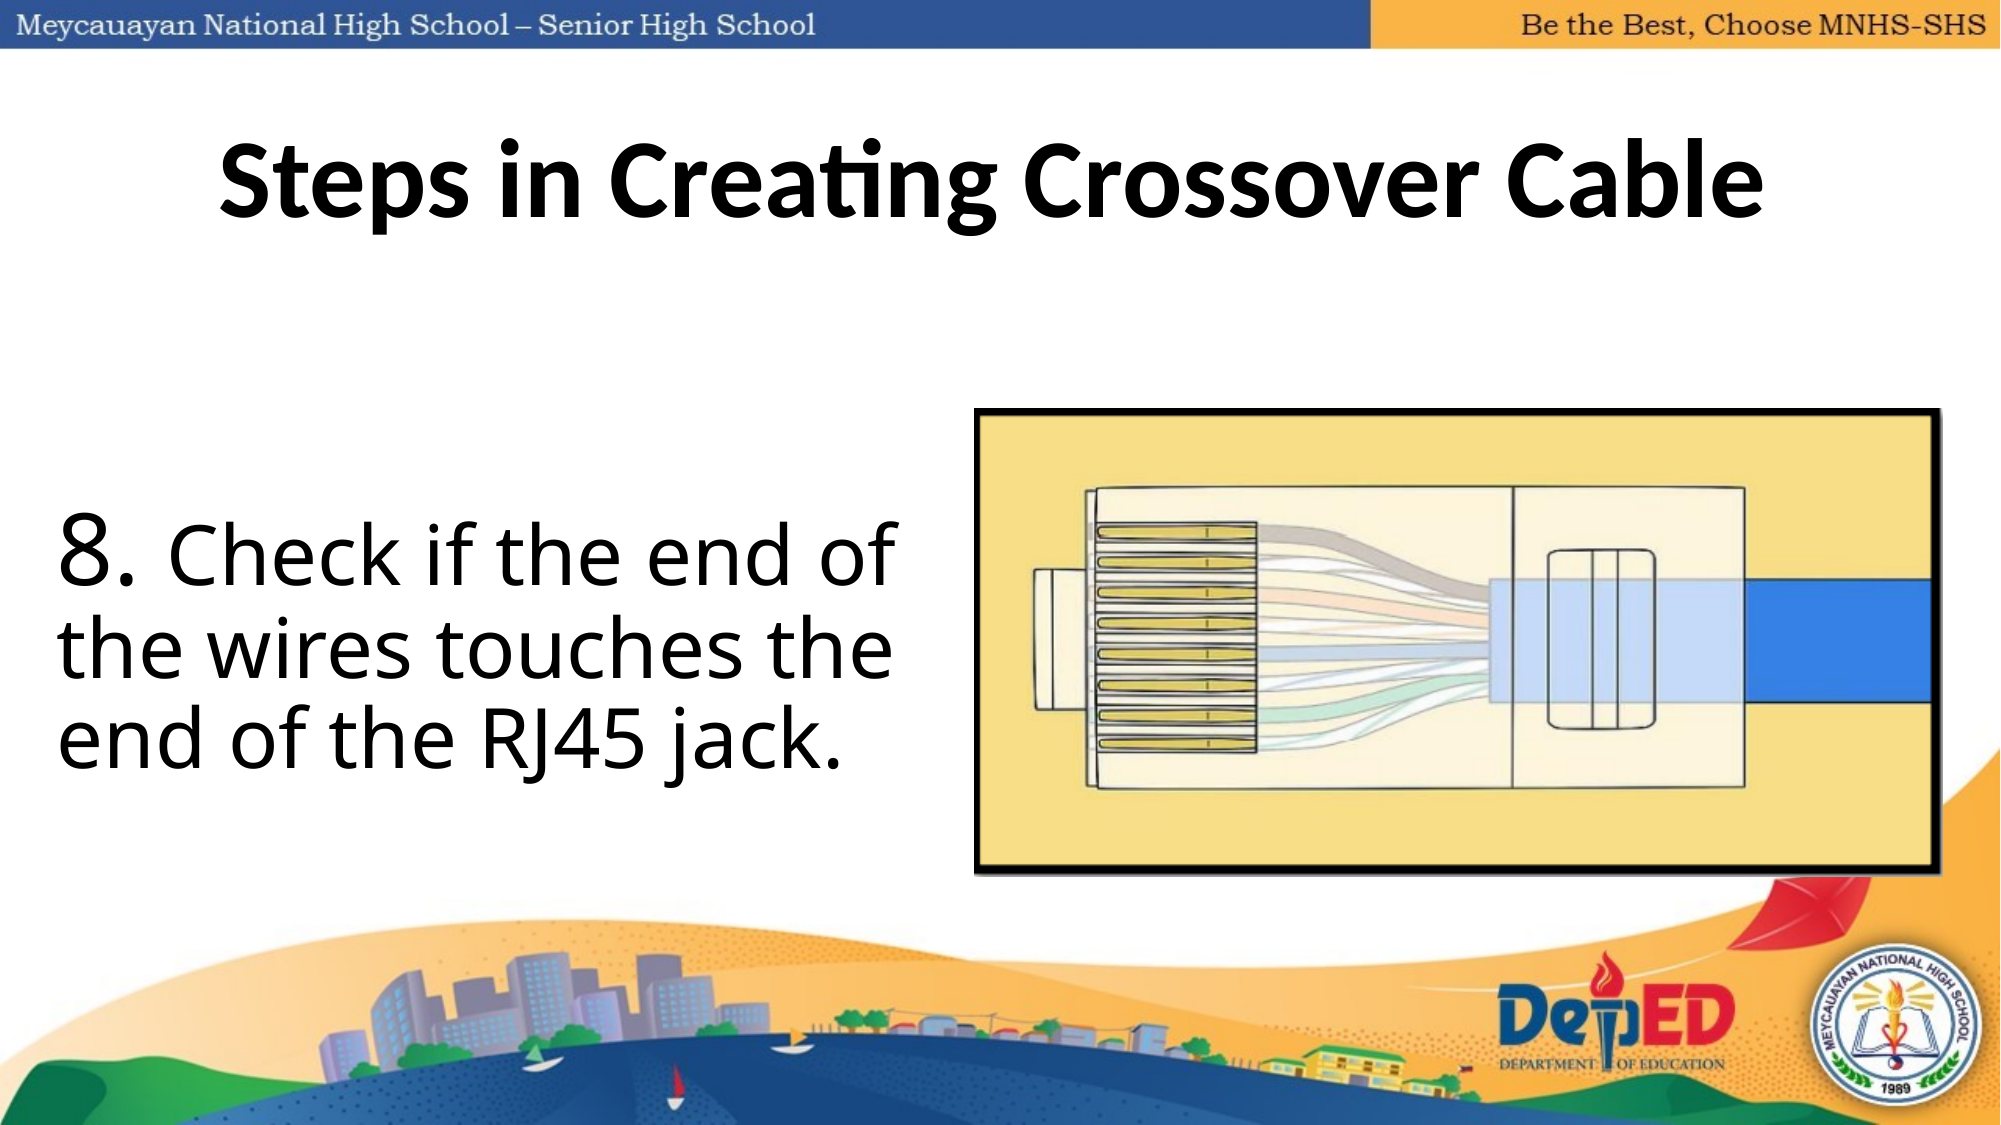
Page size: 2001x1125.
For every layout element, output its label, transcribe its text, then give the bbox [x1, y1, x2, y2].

title Steps in Creating Crossover Cable [130, 77, 1856, 284]
text_box 8. Check if the end of the wires touches the end of the RJ45 jack. [41, 372, 941, 913]
picture [0, 0, 2001, 1125]
